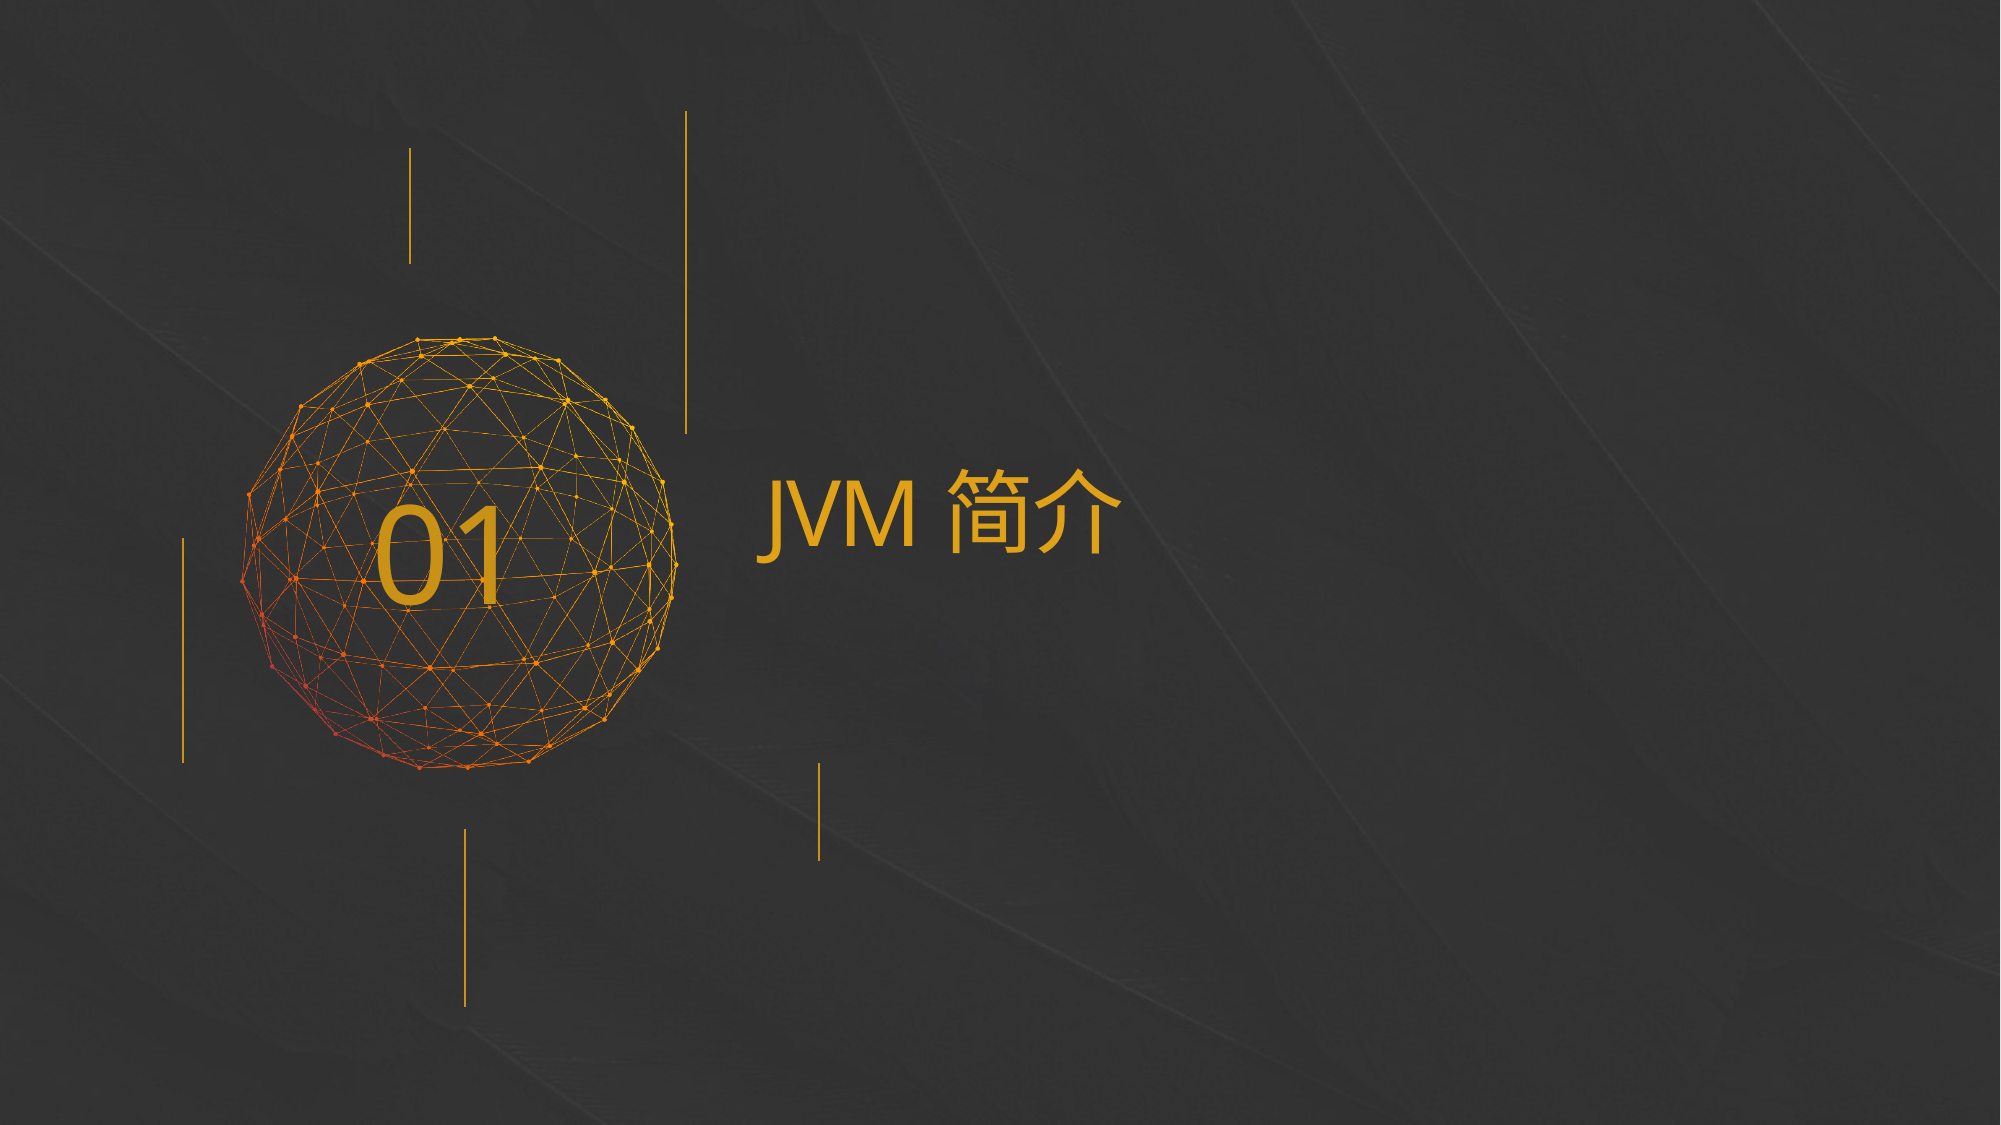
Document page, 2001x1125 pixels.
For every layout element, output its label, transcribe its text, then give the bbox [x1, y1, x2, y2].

picture [0, 0, 2001, 1125]
text_box JVM简介 [749, 447, 1756, 573]
